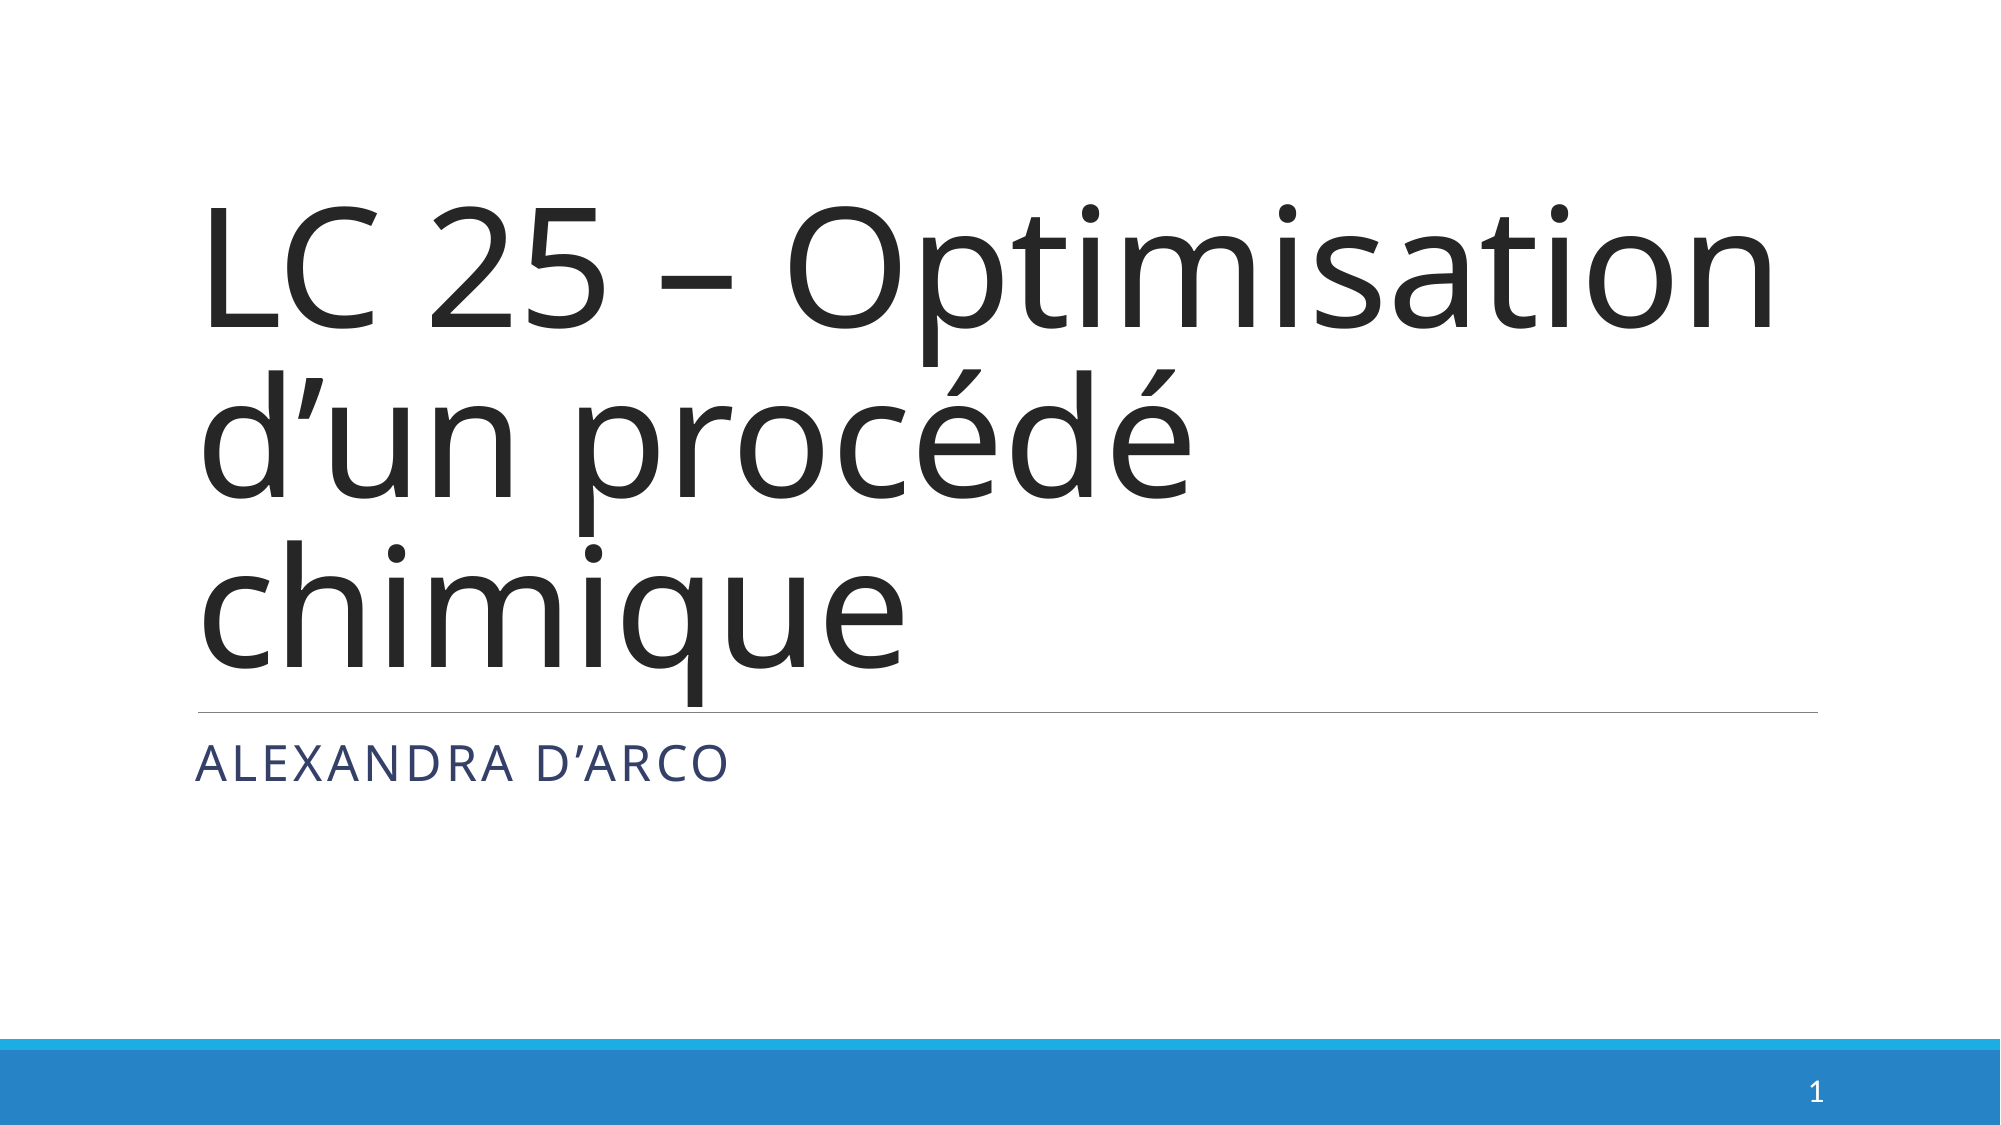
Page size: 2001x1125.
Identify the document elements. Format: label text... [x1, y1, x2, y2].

slide_number 1 [1624, 1059, 1840, 1120]
subtitle Alexandra d’arco [180, 730, 1831, 919]
title LC 25 – Optimisation d’un procédé chimique [180, 124, 1830, 710]
